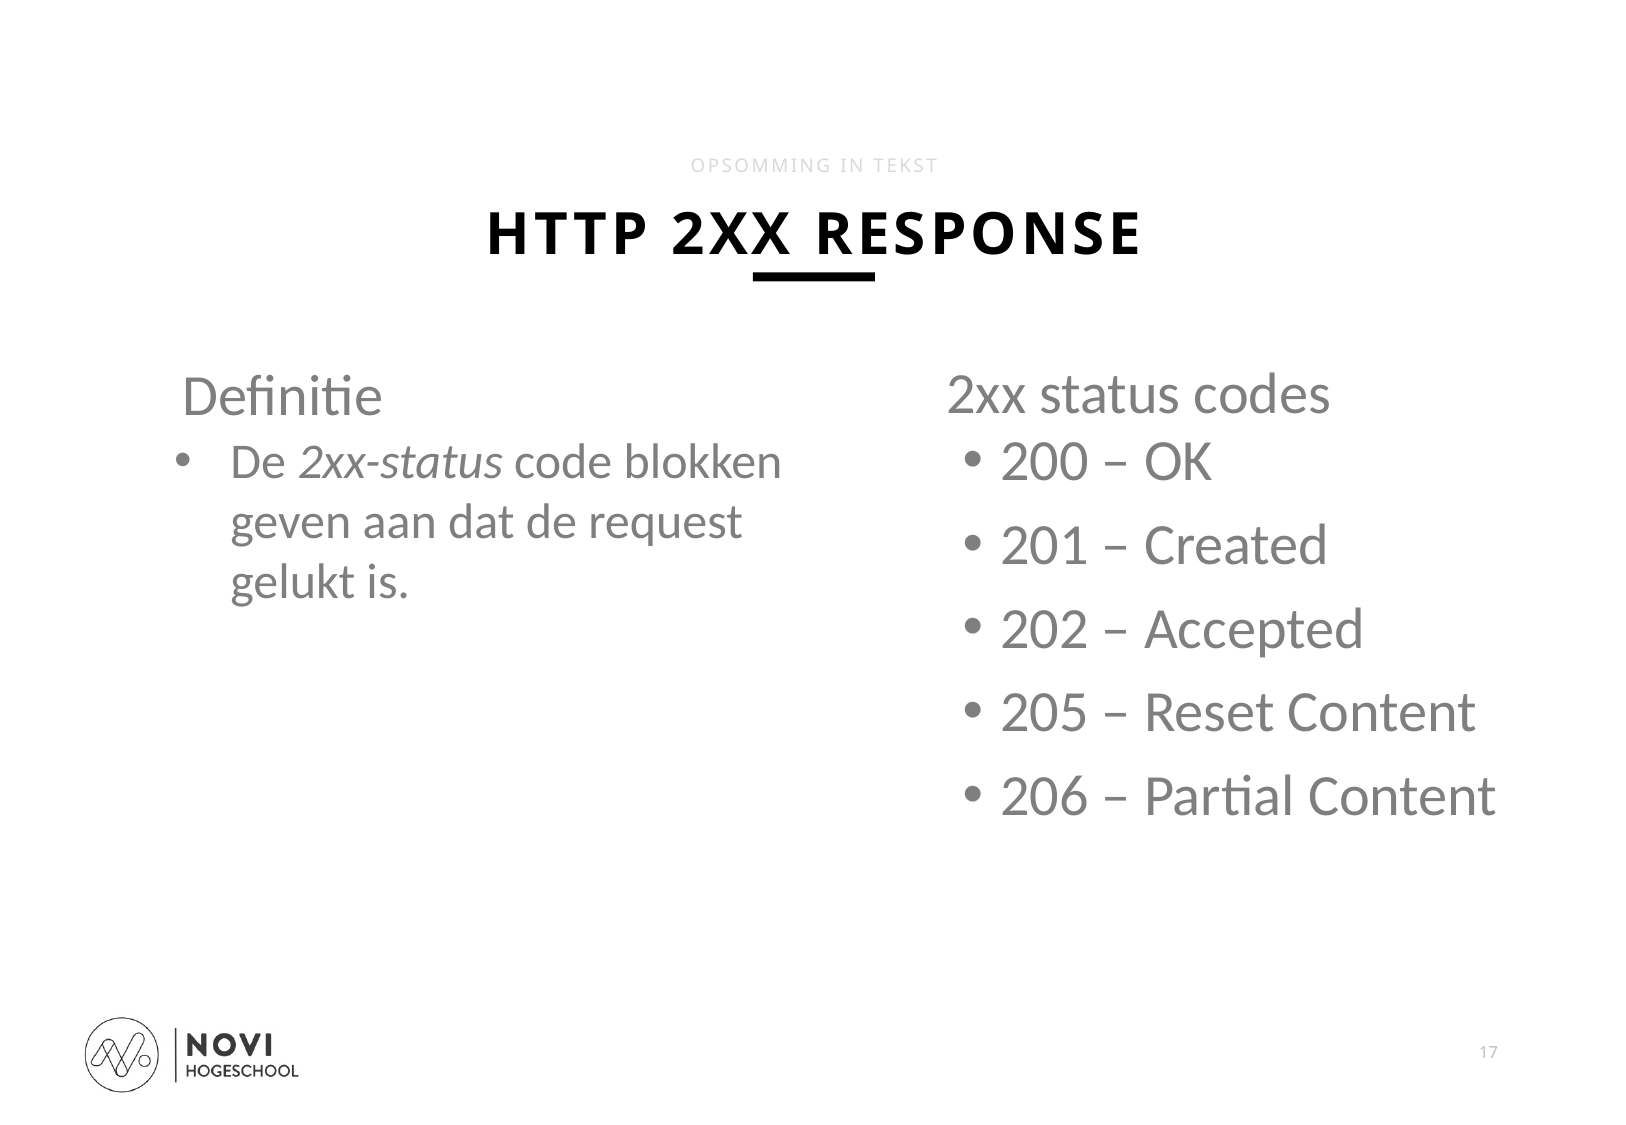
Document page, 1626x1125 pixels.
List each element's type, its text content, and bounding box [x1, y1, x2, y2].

text_box De 2xx-status code blokken geven aan dat de request gelukt is. [168, 422, 875, 971]
text_box [752, 272, 875, 282]
slide_number 17 [1471, 1034, 1506, 1069]
text_box 200 – OK 201 – Created 202 – Accepted 205 – Reset Content 206 – Partial Content [947, 422, 1625, 971]
text_box HTTP 2XX RESPONSE [485, 203, 1143, 266]
text_box OPSOMMING IN TEKST [683, 146, 945, 184]
text_box 2xx status codes [931, 356, 1625, 491]
text_box Definitie [167, 357, 947, 493]
picture [68, 1007, 317, 1122]
